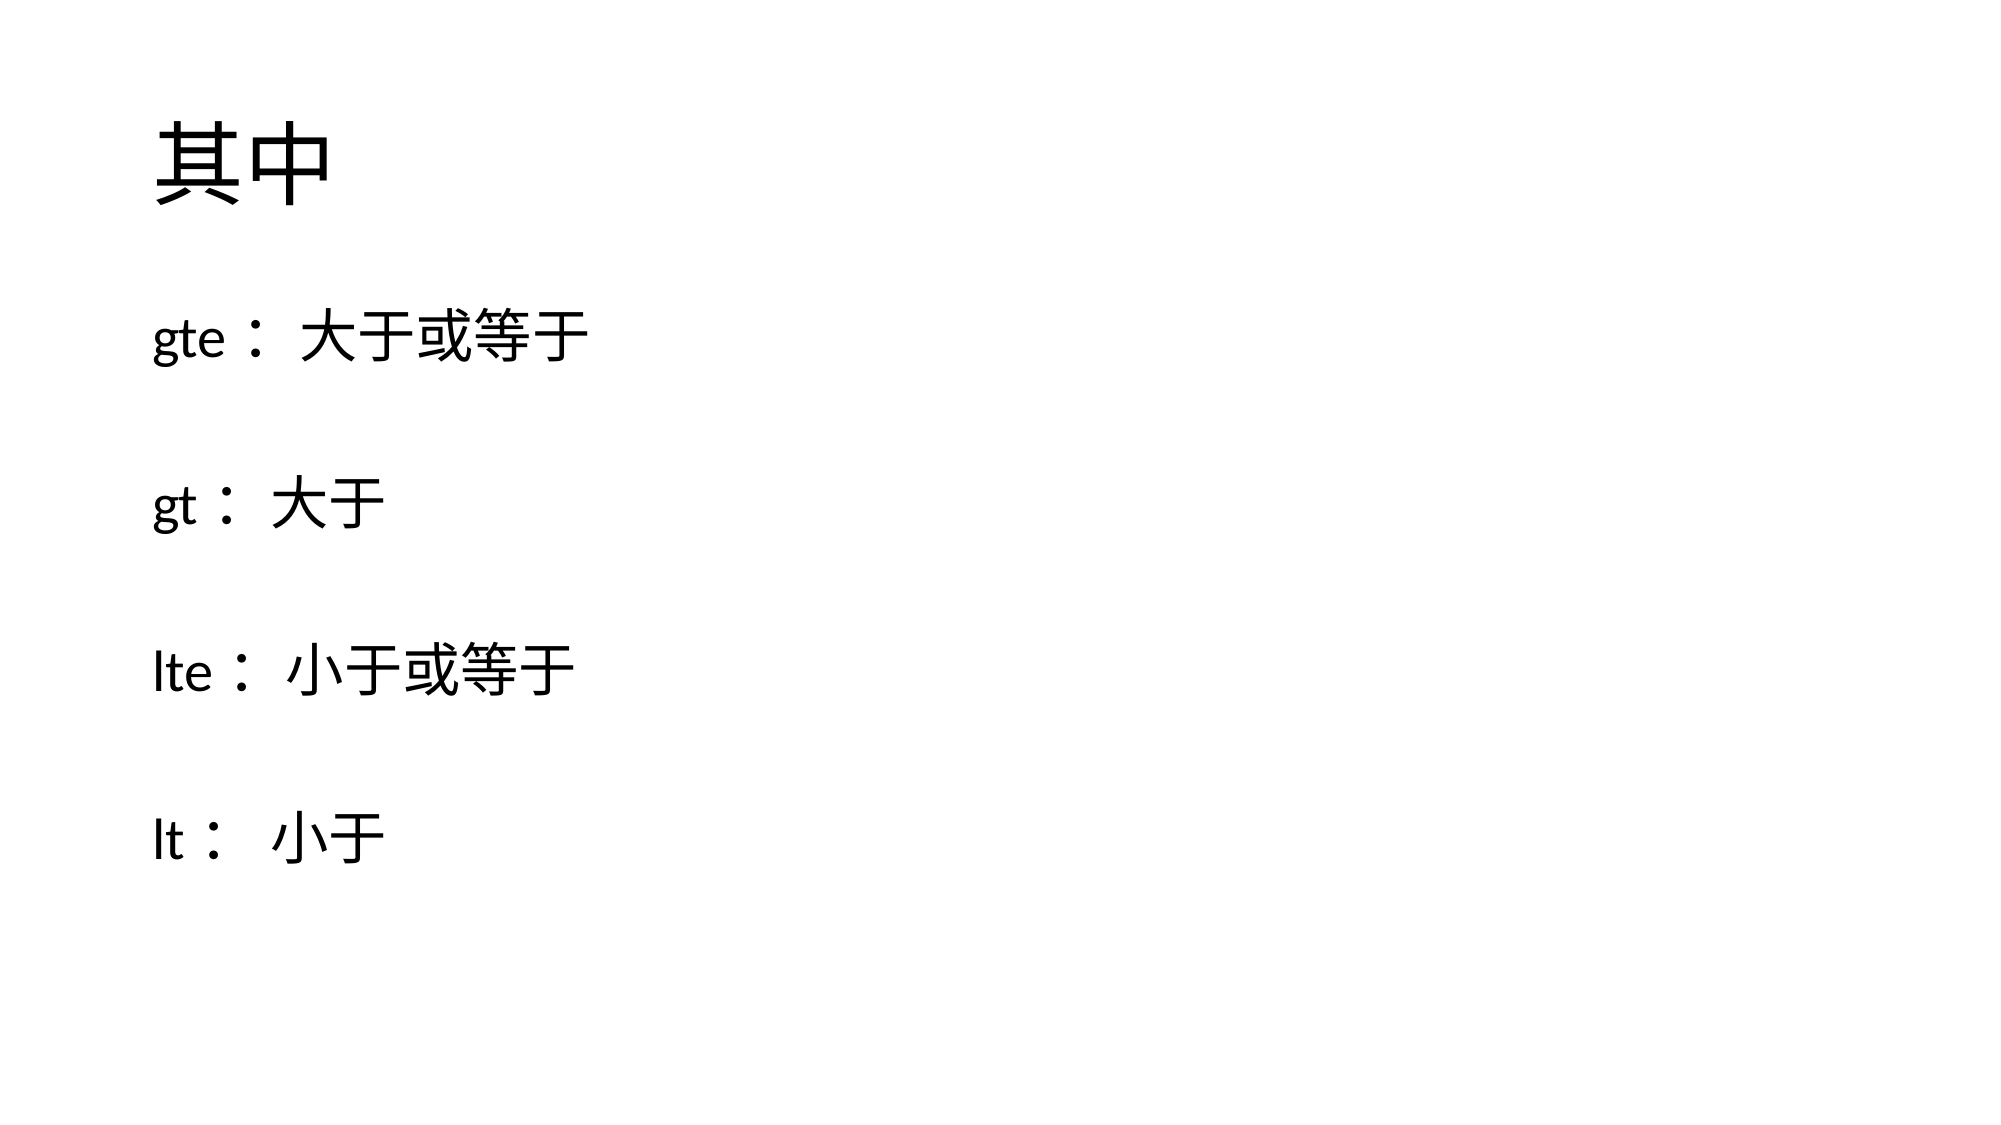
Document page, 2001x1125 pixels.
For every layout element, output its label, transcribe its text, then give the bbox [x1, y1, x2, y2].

title 其中 [137, 59, 1863, 278]
list gte：大于或等于 gt：大于 lte：小于或等于 lt： 小于 [137, 299, 1863, 1014]
